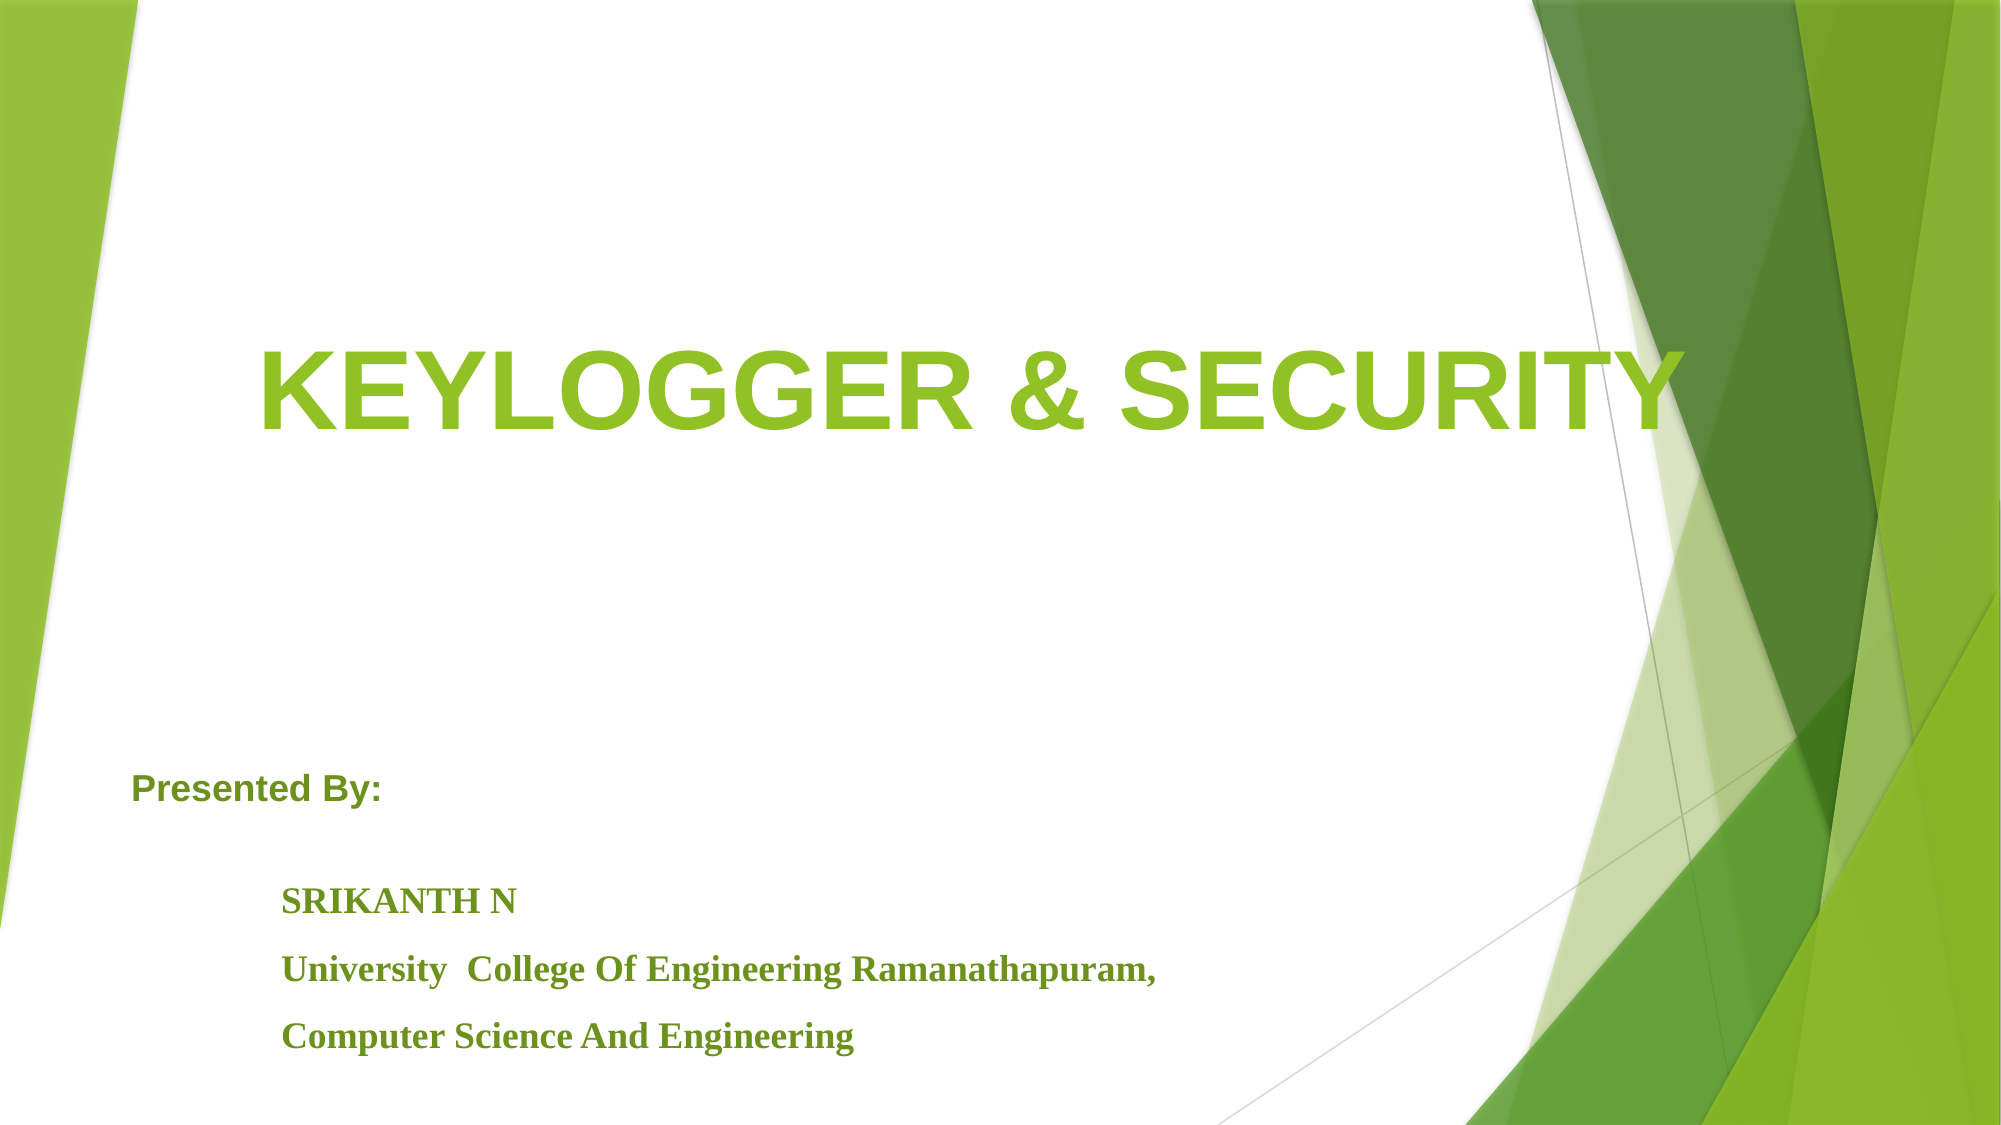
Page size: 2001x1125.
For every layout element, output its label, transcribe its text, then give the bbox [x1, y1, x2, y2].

text_box Presented By: SRIKANTH N University College Of Engineering Ramanathapuram, Computer Science And Engineering [0, 756, 1420, 1064]
title KEYLOGGER & SECURITY [222, 298, 1723, 460]
